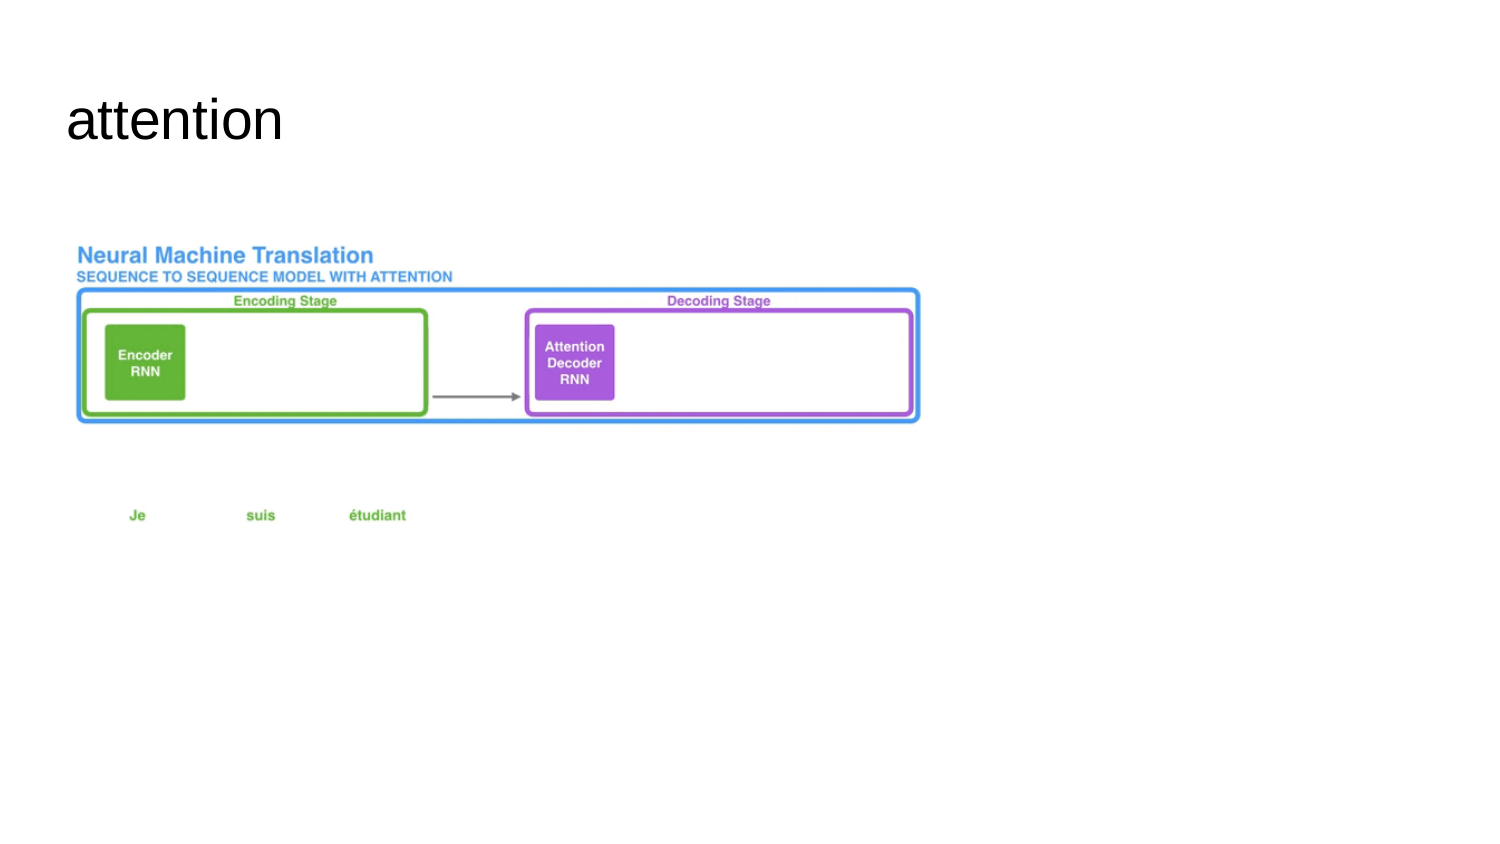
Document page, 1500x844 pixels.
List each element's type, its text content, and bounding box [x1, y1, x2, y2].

picture [59, 201, 932, 584]
title attention [51, 72, 1449, 167]
